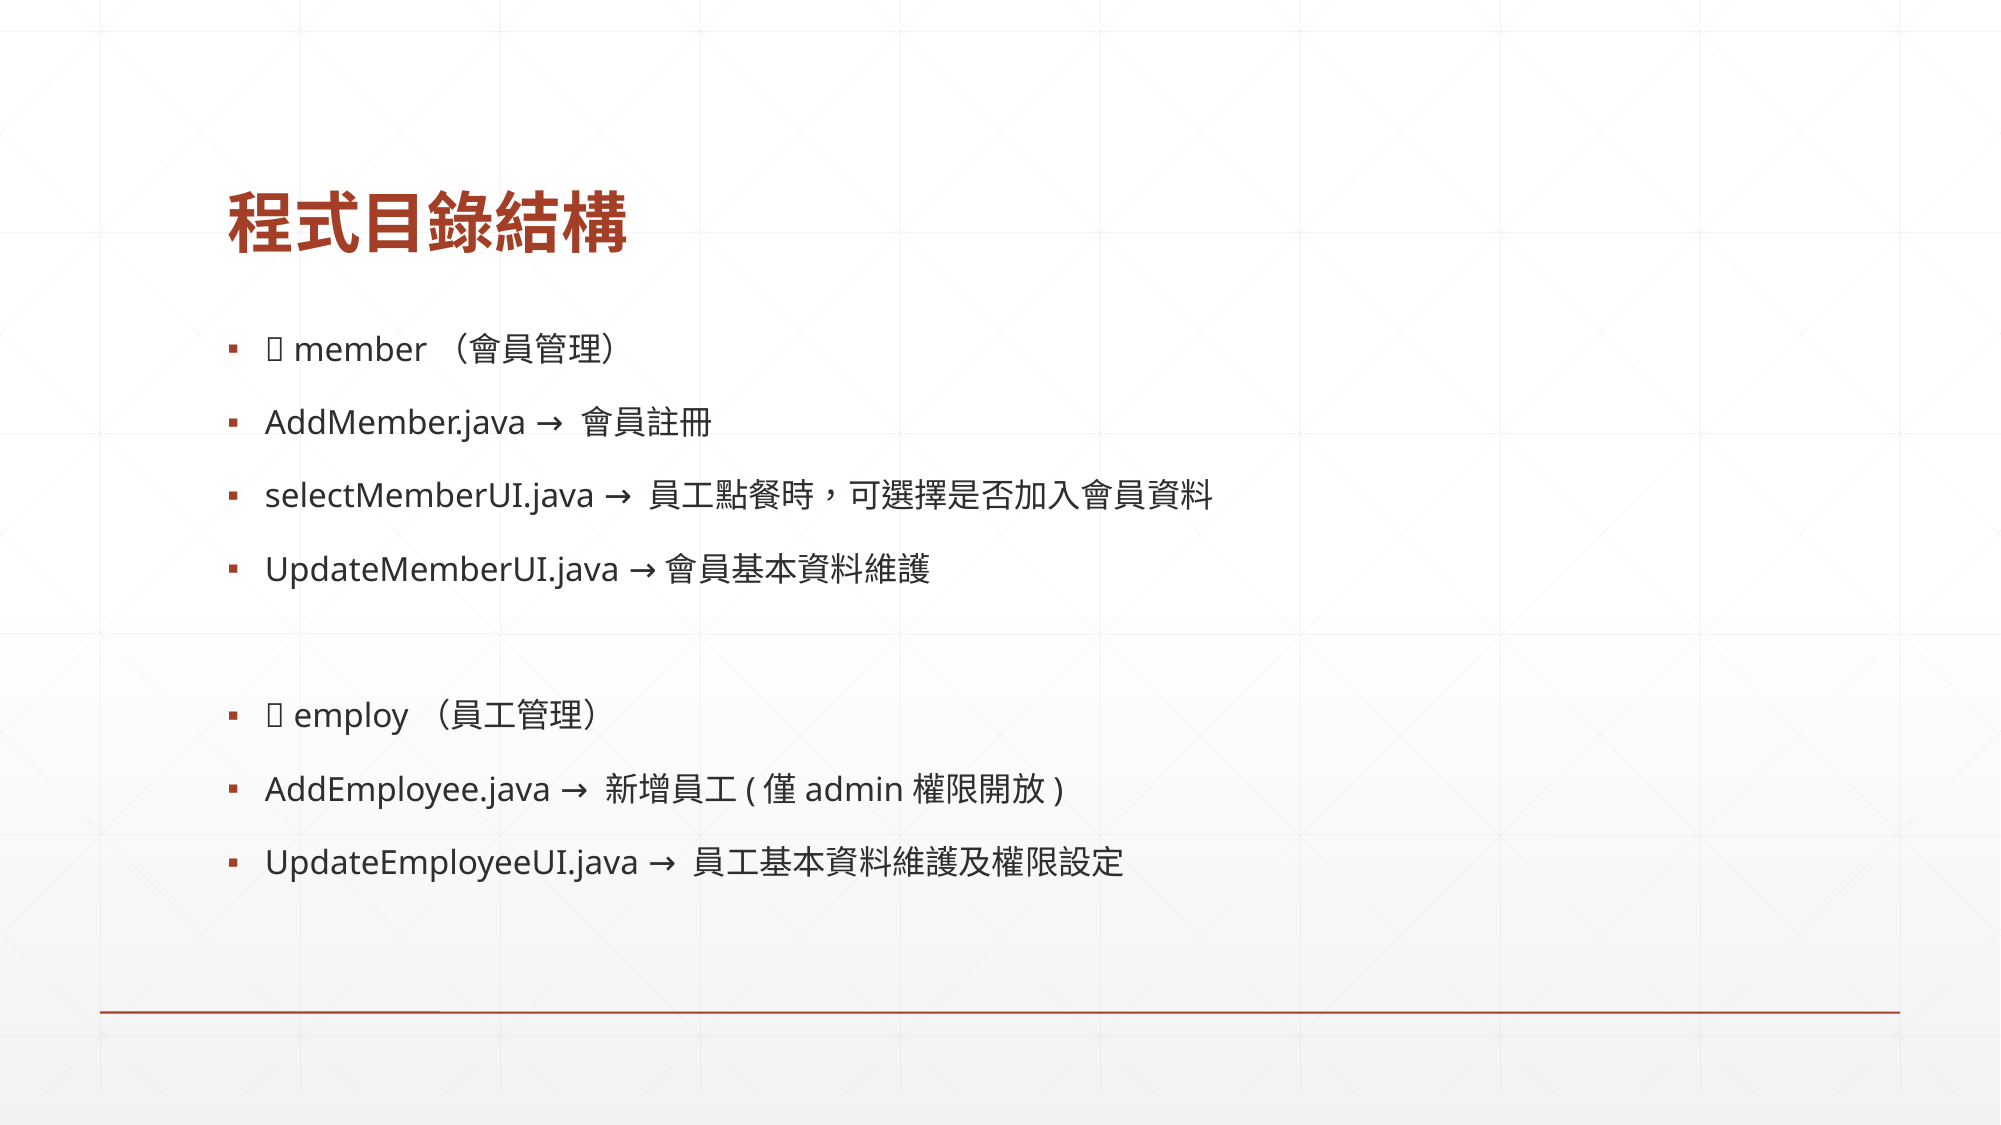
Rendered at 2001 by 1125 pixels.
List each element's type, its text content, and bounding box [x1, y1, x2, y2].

title 程式目錄結構 [212, 82, 1788, 270]
list 📁 member（會員管理） AddMember.java → 會員註冊 selectMemberUI.java → 員工點餐時，可選擇是否加入會員資料 UpdateMemberUI.java →會員基本資料維護 📁 employ（員工管理） AddEmployee.java → 新增員工(僅admin權限開放) UpdateEmployeeUI.java → 員工基本資料維護及權限設定 [212, 324, 1788, 950]
